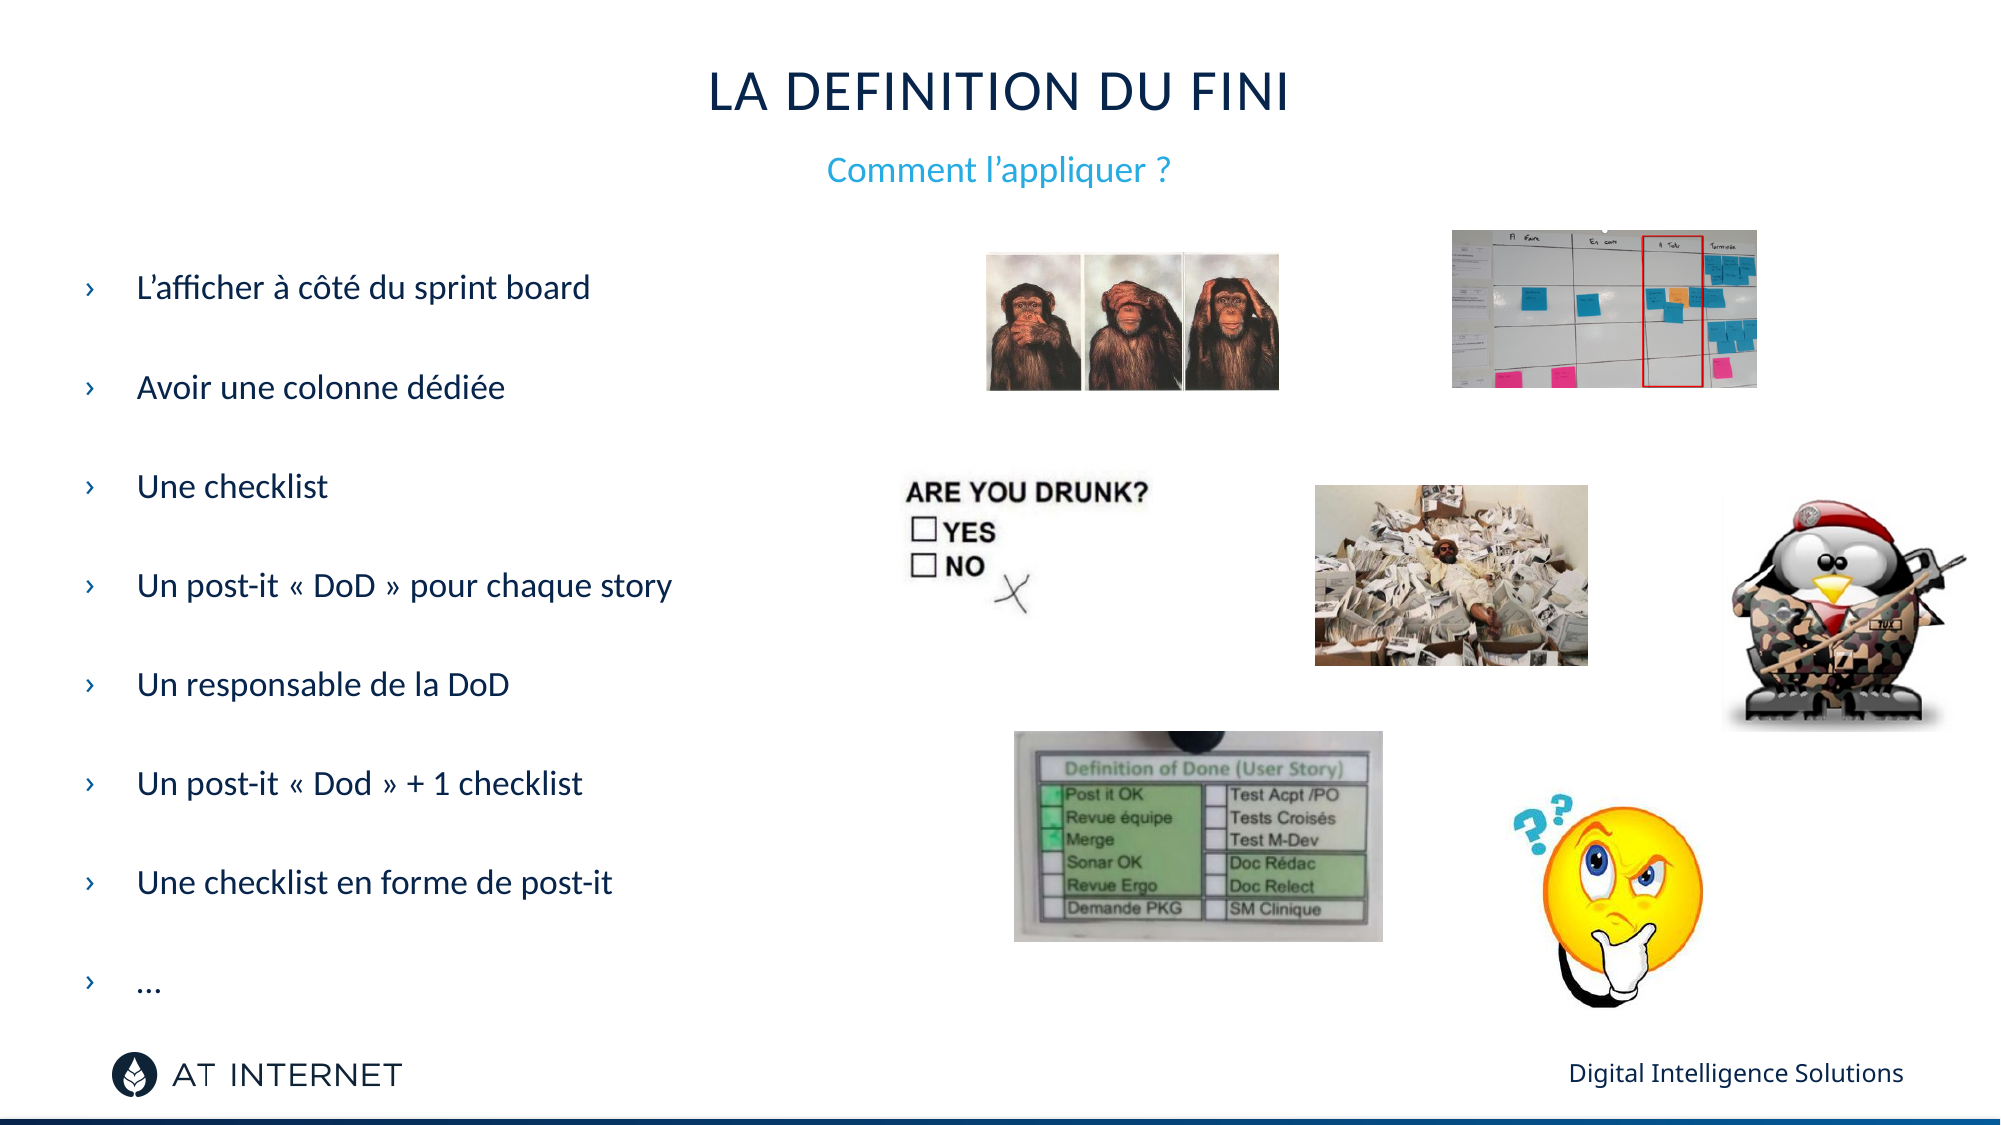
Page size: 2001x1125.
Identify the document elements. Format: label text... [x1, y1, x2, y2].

title LA DEFINITION DU FINI [99, 45, 1900, 142]
picture [986, 252, 1280, 391]
picture [108, 1039, 405, 1109]
picture [1315, 485, 1588, 666]
list L’afficher à côté du sprint board Avoir une colonne dédiée Une checklist Un post-it « DoD » pour chaque story Un responsable de la DoD Un post-it « Dod » + 1 checklist Une checklist en forme de post-it … [70, 257, 836, 1013]
picture [1452, 229, 1757, 388]
picture [1505, 787, 1705, 1010]
picture [900, 461, 1154, 622]
picture [1014, 731, 1383, 942]
subtitle Comment l’appliquer ? [99, 142, 1900, 203]
picture [1722, 496, 1967, 732]
